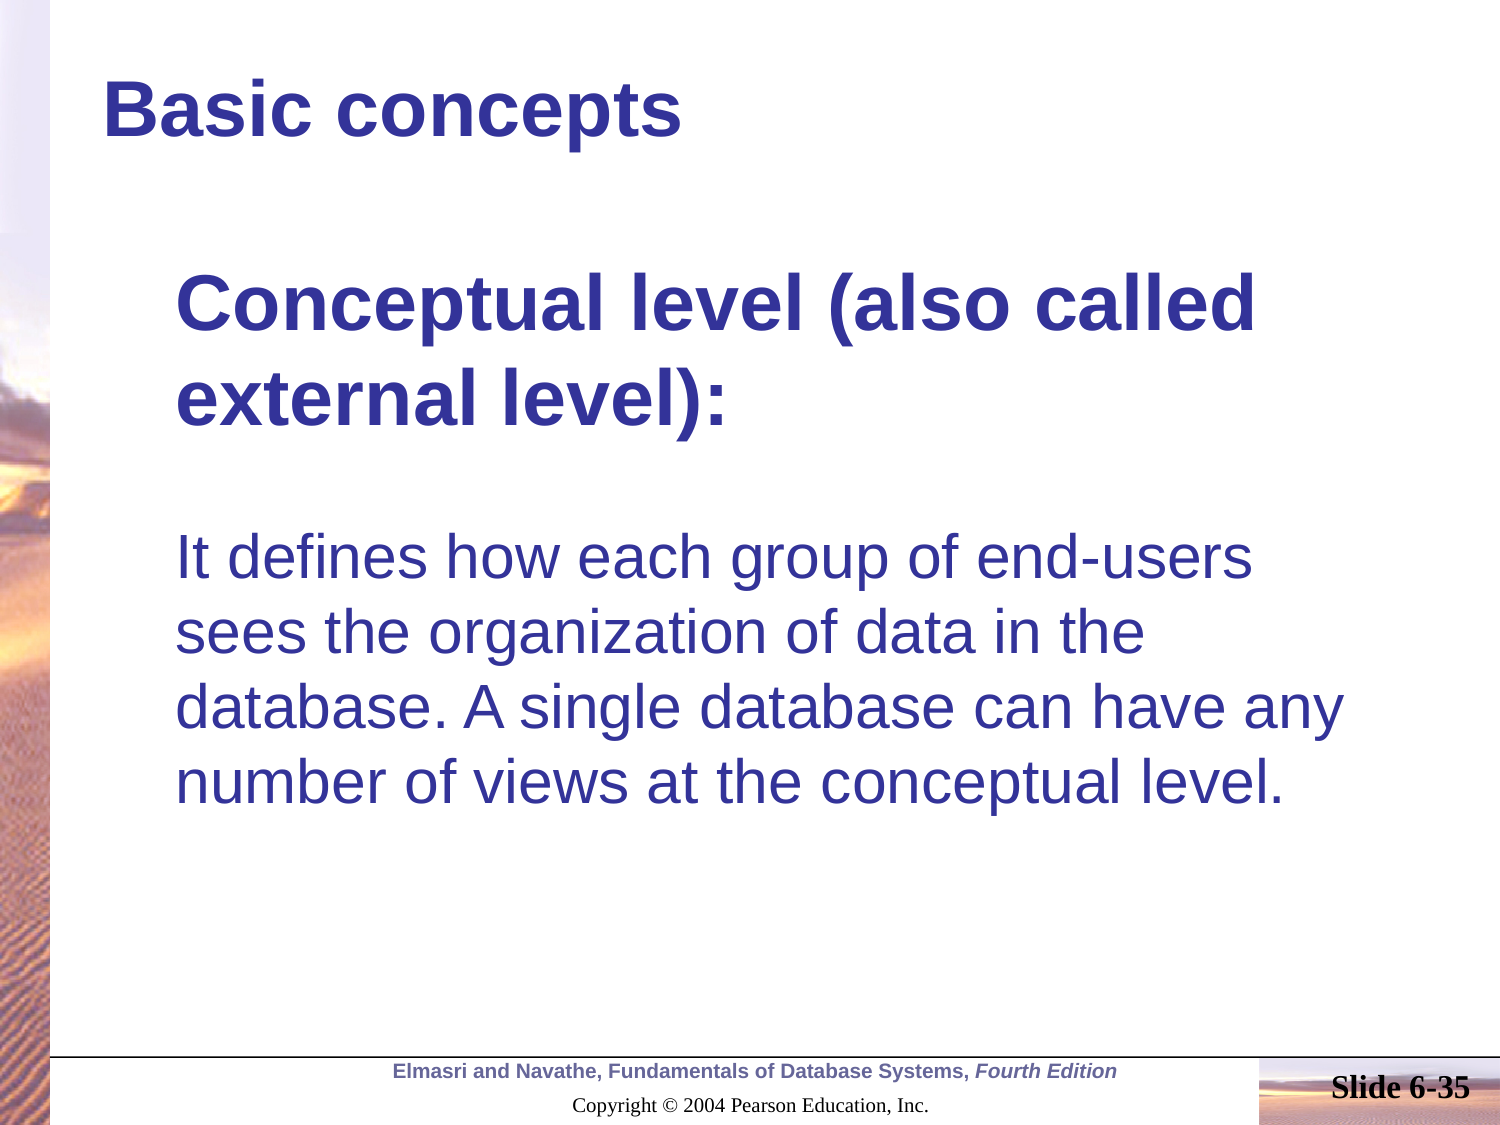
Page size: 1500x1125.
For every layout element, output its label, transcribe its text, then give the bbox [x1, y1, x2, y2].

title Basic concepts [87, 50, 1469, 221]
picture [0, 0, 50, 1125]
picture [1259, 1058, 1500, 1125]
text_box Conceptual level (also called external level): It defines how each group of end-users sees the organization of data in the database. A single database can have any number of views at the conceptual level. [160, 243, 1410, 1020]
slide_number Slide 6-35 [1210, 1058, 1486, 1112]
